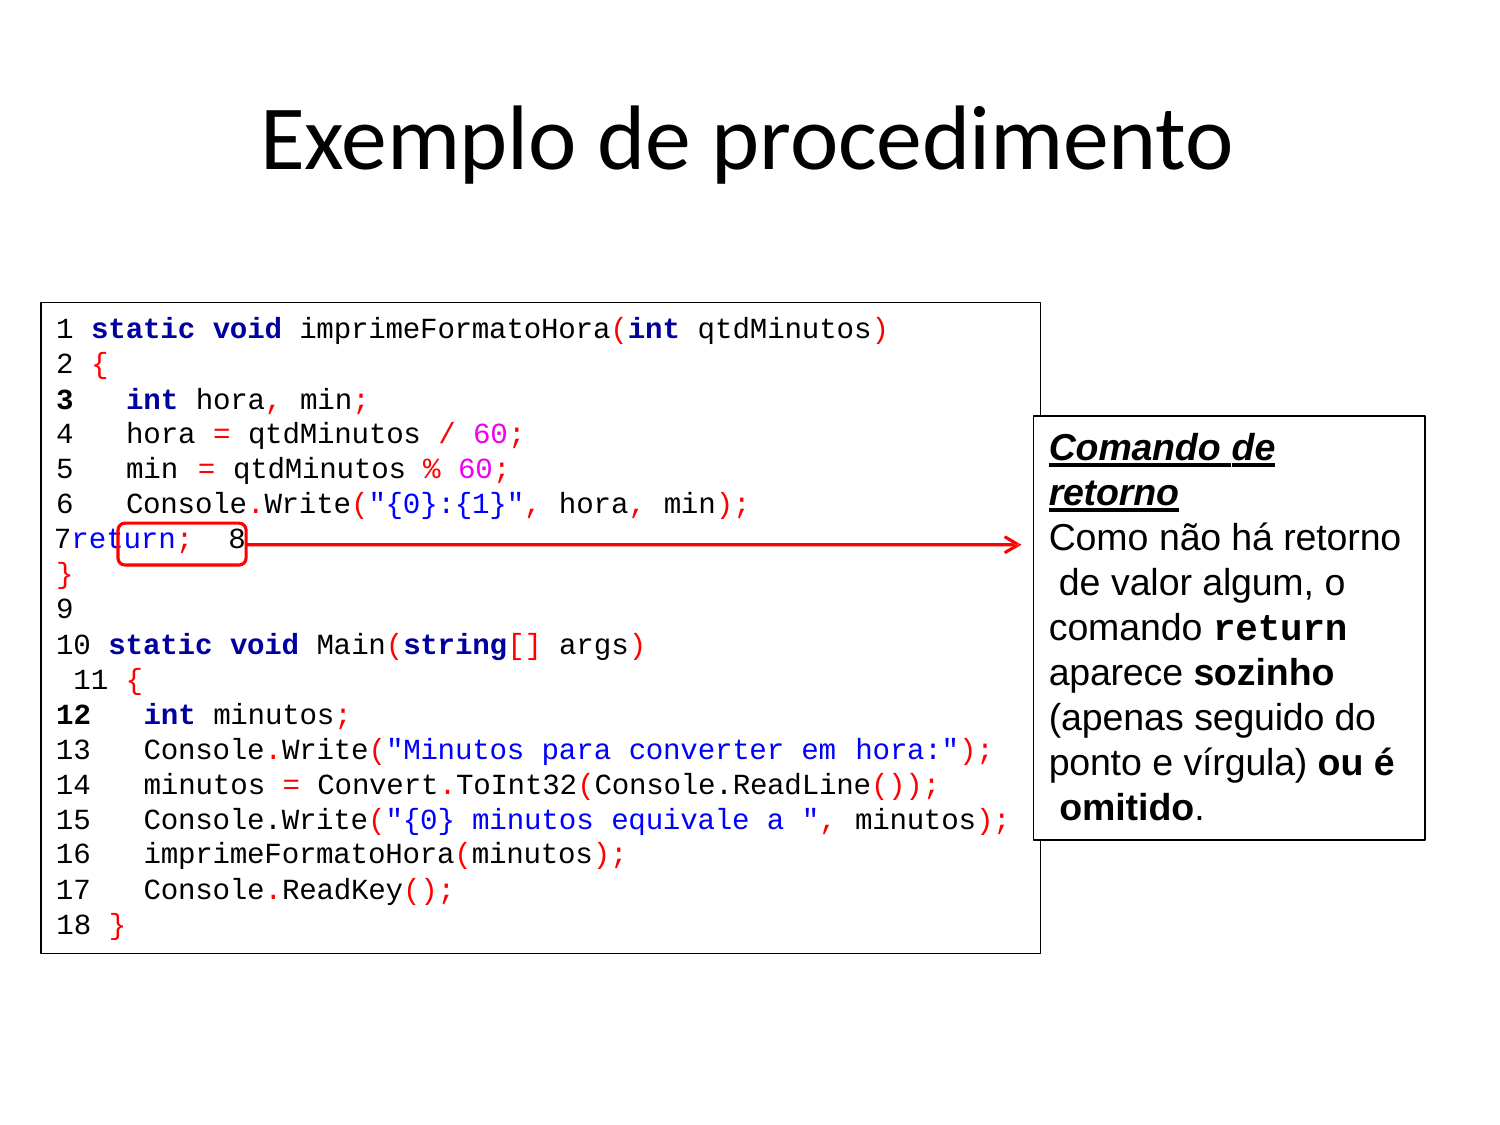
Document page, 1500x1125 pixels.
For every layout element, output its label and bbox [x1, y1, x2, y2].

slide_number [51, 890, 129, 1125]
title [258, 75, 1242, 266]
text_box [41, 302, 1425, 954]
